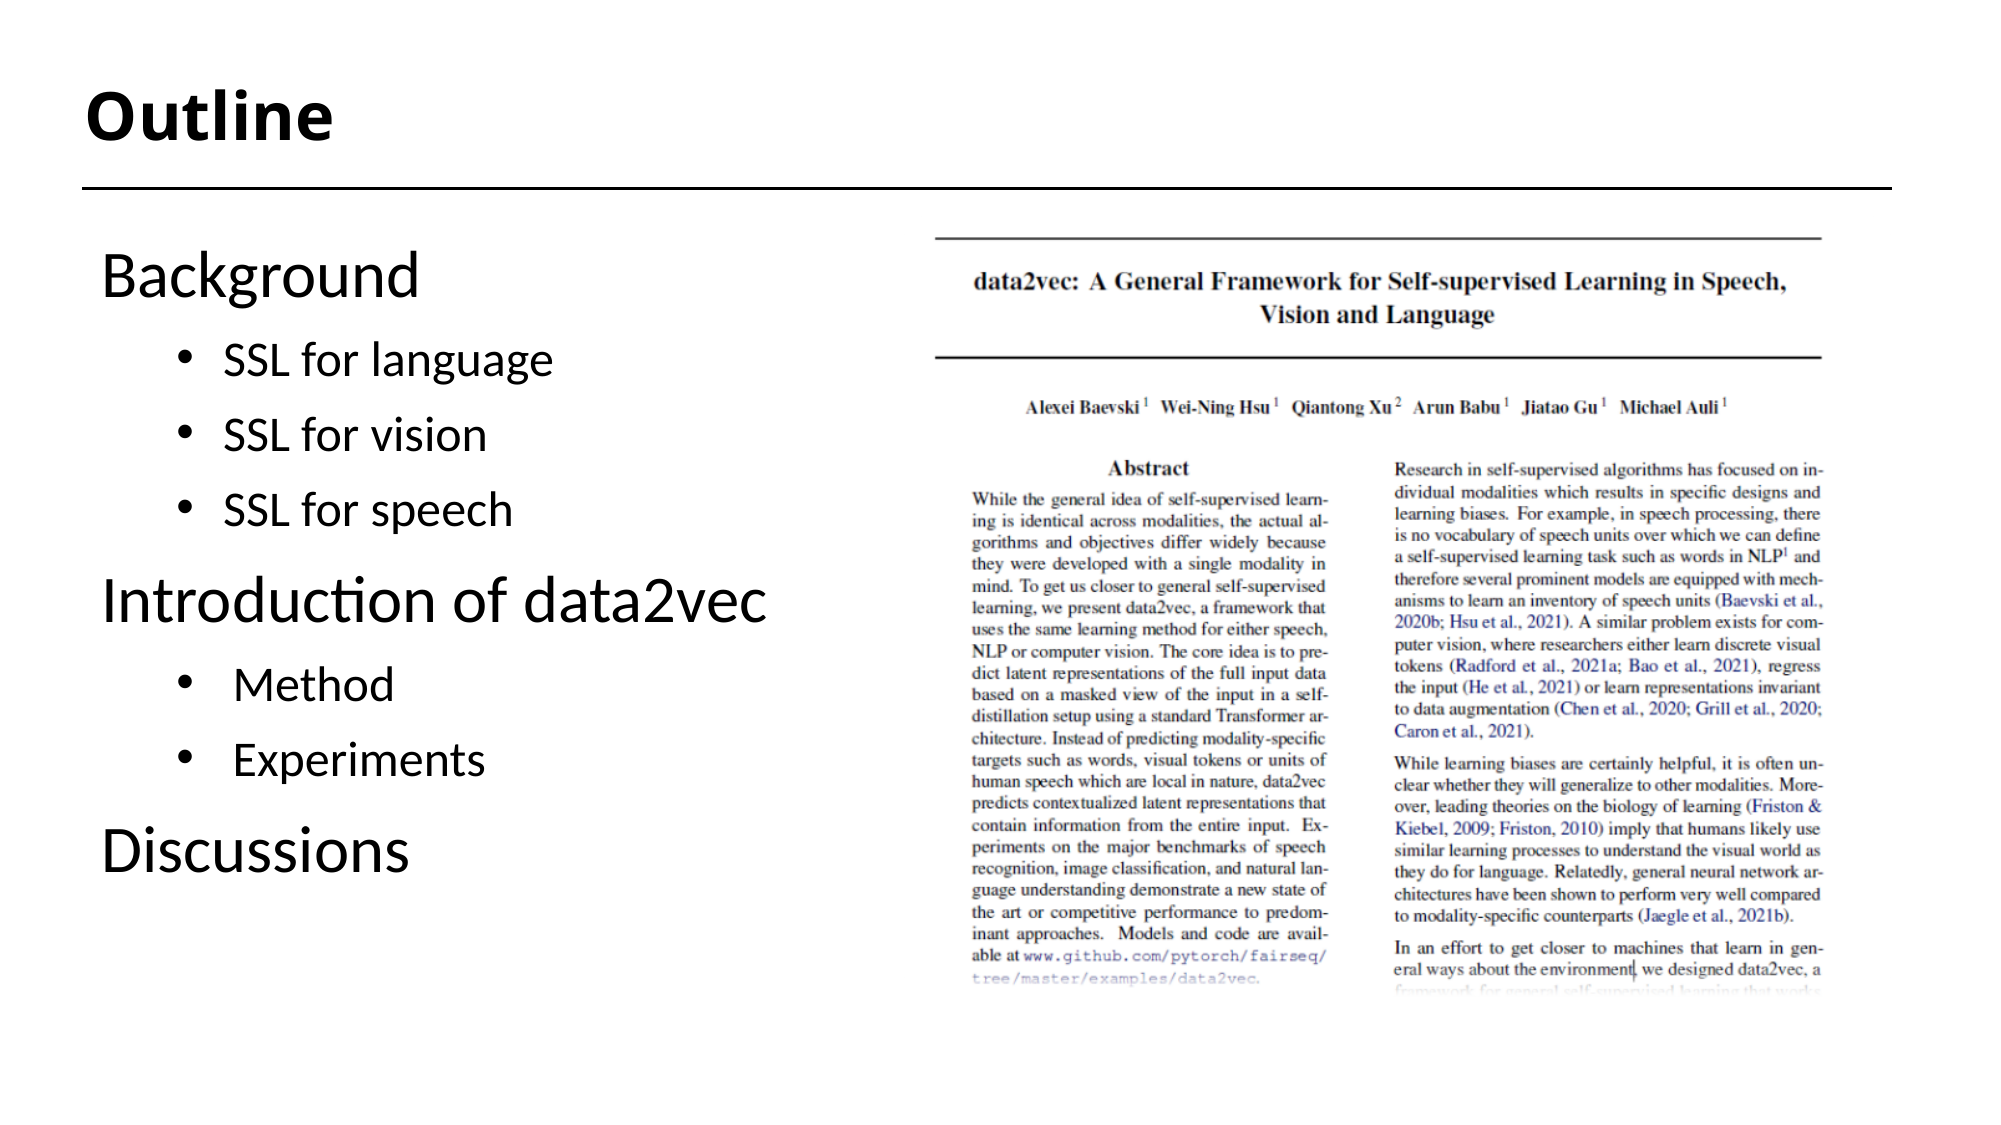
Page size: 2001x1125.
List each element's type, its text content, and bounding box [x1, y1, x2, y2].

picture [903, 215, 1892, 999]
text_box Outline [70, 66, 350, 161]
text_box Background SSL for language SSL for vision SSL for speech Introduction of data2vec Method Experiments Discussions [86, 203, 783, 894]
